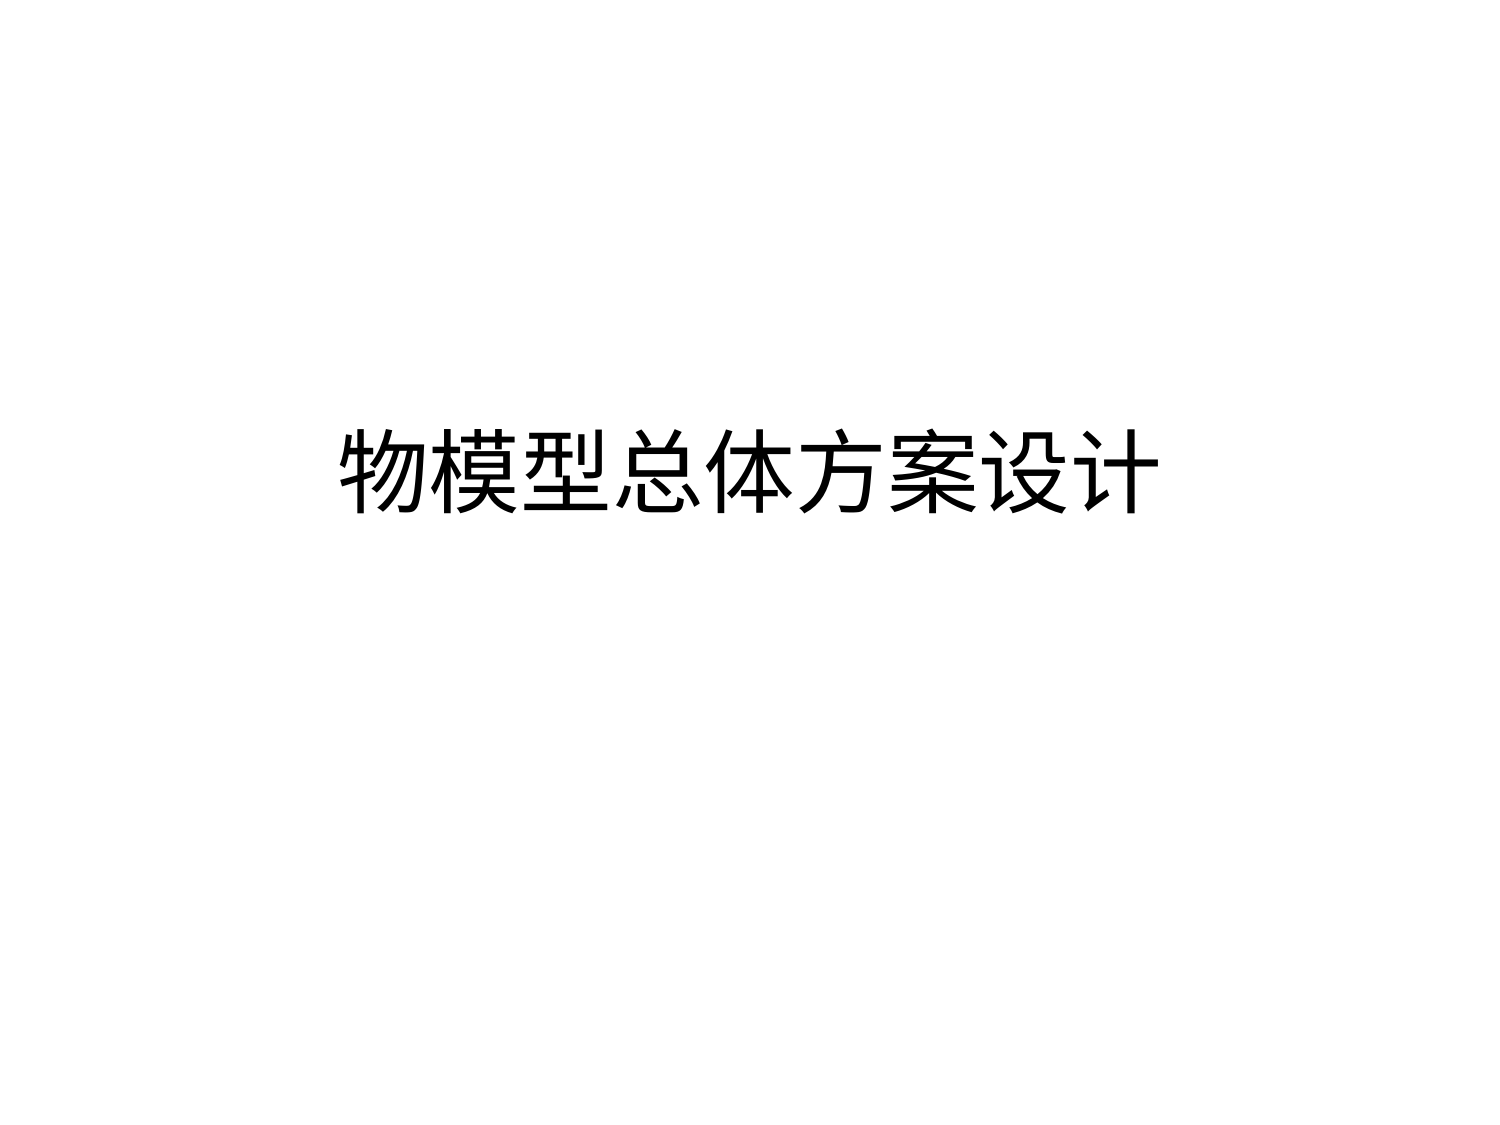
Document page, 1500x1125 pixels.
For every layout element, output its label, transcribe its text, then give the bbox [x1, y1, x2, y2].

title 物模型总体方案设计 [112, 349, 1388, 591]
